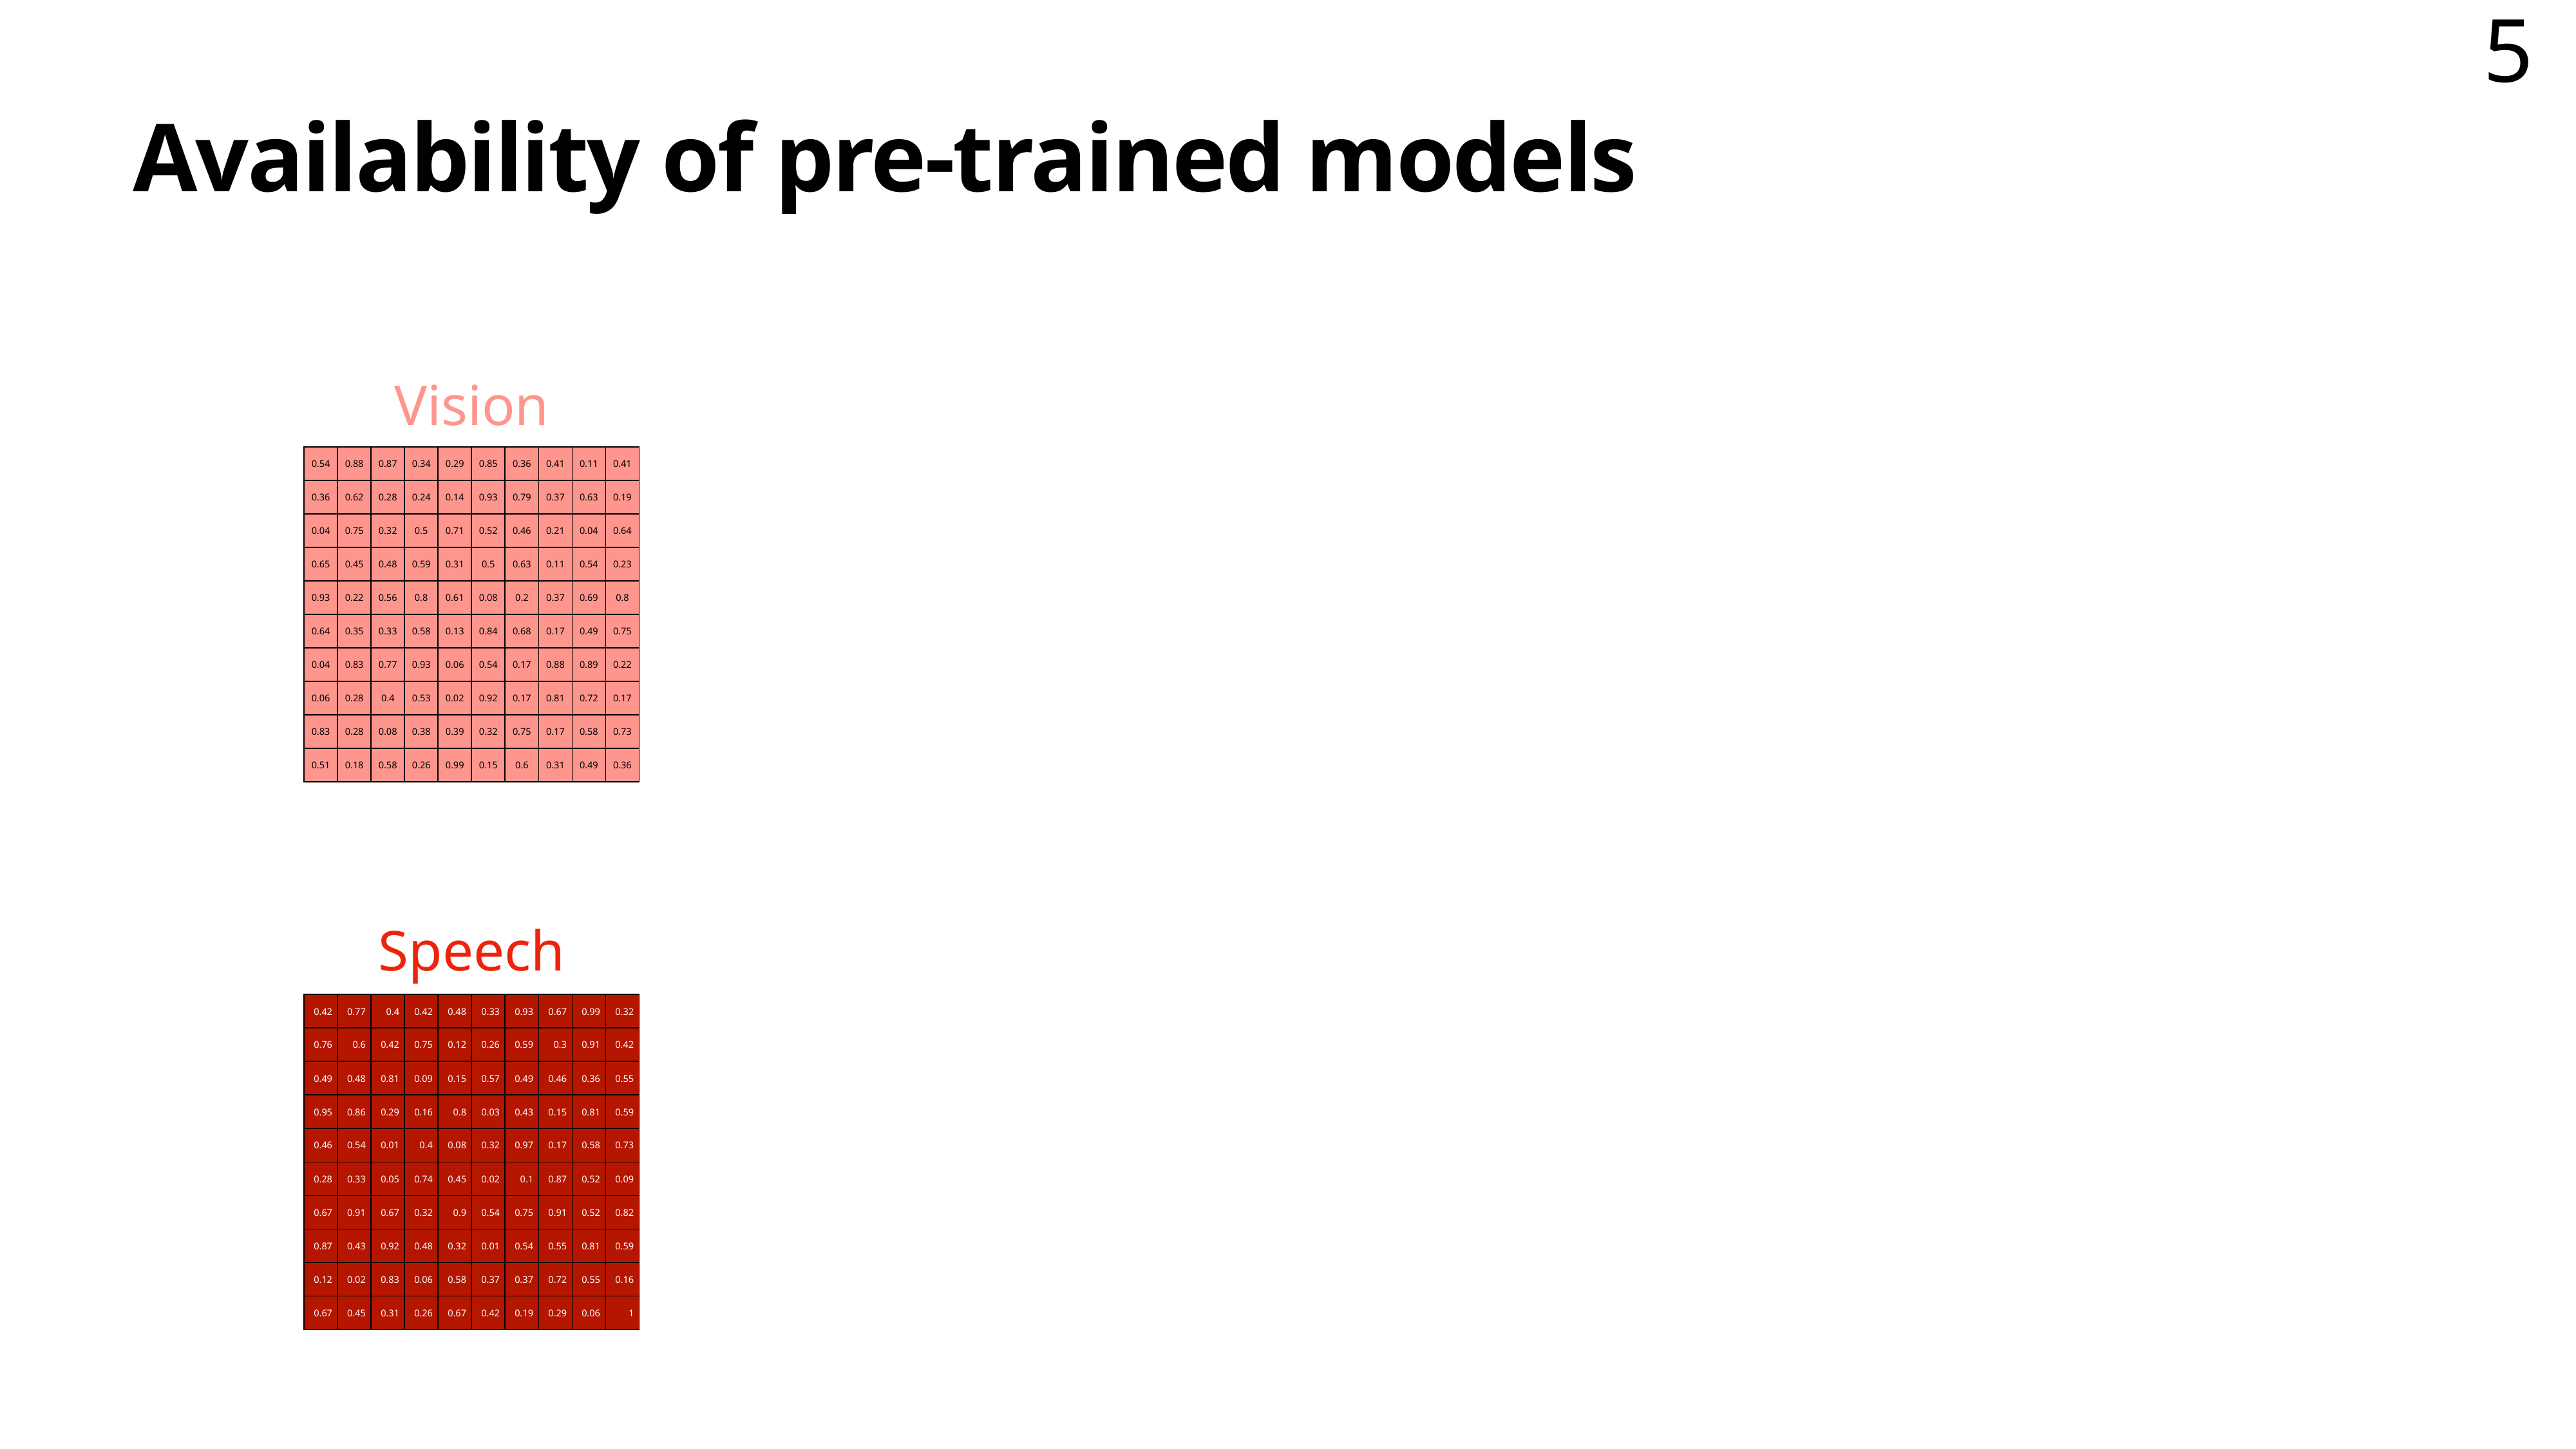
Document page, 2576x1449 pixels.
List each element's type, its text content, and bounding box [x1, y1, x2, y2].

table_cell 0.33 [372, 615, 404, 647]
table_header 0.85 [472, 448, 504, 480]
table_cell 0.86 [338, 1095, 370, 1128]
table_header 0.41 [606, 448, 639, 480]
text_box Vision [388, 365, 555, 442]
table_cell 0.58 [439, 1263, 471, 1296]
table_cell 0.29 [372, 1095, 404, 1128]
table_cell 0.36 [305, 481, 337, 513]
table_cell 0.81 [573, 1095, 605, 1128]
table_cell 0.62 [338, 481, 370, 513]
table_cell 0.12 [305, 1263, 337, 1296]
table_cell 0.22 [606, 649, 639, 681]
table_cell 0.14 [439, 481, 471, 513]
table_cell 0.49 [305, 1062, 337, 1094]
table_cell 0.18 [338, 749, 370, 781]
text_box [2288, 0, 2576, 119]
table_cell 0.13 [439, 615, 471, 647]
table_cell 0.15 [539, 1095, 572, 1128]
table_cell 0.06 [439, 649, 471, 681]
table_cell 0.64 [305, 615, 337, 647]
table_header 0.29 [439, 448, 471, 480]
table_cell 0.51 [305, 749, 337, 781]
table_cell 0.17 [506, 649, 538, 681]
table_cell 0.82 [606, 1196, 639, 1229]
table_cell 0.77 [372, 649, 404, 681]
table_cell 0.48 [372, 548, 404, 580]
table_cell 0.73 [606, 715, 639, 748]
table_cell 0.32 [472, 715, 504, 748]
table_cell 0.3 [539, 1028, 572, 1061]
table_cell 0.65 [305, 548, 337, 580]
table_cell 0.19 [506, 1296, 538, 1329]
table_cell 0.93 [472, 481, 504, 513]
table_header 0.33 [472, 995, 504, 1027]
table_cell 0.75 [338, 515, 370, 547]
table_cell 0.24 [405, 481, 437, 513]
table_cell 0.02 [338, 1263, 370, 1296]
table_cell 0.6 [338, 1028, 370, 1061]
table_cell 0.59 [606, 1229, 639, 1262]
table_cell 0.15 [439, 1062, 471, 1094]
table_cell 0.8 [439, 1095, 471, 1128]
table_cell 0.54 [338, 1129, 370, 1162]
table_cell 0.83 [305, 715, 337, 748]
table_cell 0.46 [305, 1129, 337, 1162]
table_cell 0.89 [573, 649, 605, 681]
table_cell 0.31 [539, 749, 572, 781]
table_cell 0.91 [573, 1028, 605, 1061]
table_cell 0.8 [606, 582, 639, 614]
table_cell 0.59 [405, 548, 437, 580]
table_cell 0.61 [439, 582, 471, 614]
table_cell 0.58 [573, 1129, 605, 1162]
table_cell 0.49 [573, 615, 605, 647]
table_cell 0.52 [472, 515, 504, 547]
table_header 0.88 [338, 448, 370, 480]
table_cell 0.05 [372, 1162, 404, 1195]
table_cell 0.67 [305, 1196, 337, 1229]
table_cell 0.99 [439, 749, 471, 781]
table_cell 0.75 [506, 1196, 538, 1229]
table_cell 0.42 [606, 1028, 639, 1061]
table_cell 0.4 [372, 682, 404, 714]
table_cell 0.28 [372, 481, 404, 513]
table_cell 0.58 [372, 749, 404, 781]
table_header 0.42 [405, 995, 437, 1027]
table_cell 0.02 [472, 1162, 504, 1195]
table_cell 0.58 [405, 615, 437, 647]
table_cell 0.32 [372, 515, 404, 547]
table_cell 0.26 [405, 749, 437, 781]
table_header 0.67 [539, 995, 572, 1027]
table_cell 0.39 [439, 715, 471, 748]
table_cell 0.16 [606, 1263, 639, 1296]
table_cell 0.43 [506, 1095, 538, 1128]
table_header 0.87 [372, 448, 404, 480]
table_cell 0.04 [573, 515, 605, 547]
table_cell 0.92 [472, 682, 504, 714]
table_cell 0.46 [539, 1062, 572, 1094]
table_cell 0.46 [506, 515, 538, 547]
table_cell 0.32 [439, 1229, 471, 1262]
table_cell 0.59 [606, 1095, 639, 1128]
table_cell 0.08 [372, 715, 404, 748]
table_cell 0.28 [338, 682, 370, 714]
table_cell 0.29 [539, 1296, 572, 1329]
table_header 0.93 [506, 995, 538, 1027]
table_cell 0.31 [439, 548, 471, 580]
table_cell 0.48 [338, 1062, 370, 1094]
table_cell 0.5 [472, 548, 504, 580]
table_cell 0.49 [573, 749, 605, 781]
table_cell 0.04 [305, 649, 337, 681]
table_cell 0.43 [338, 1229, 370, 1262]
table_cell 0.06 [305, 682, 337, 714]
table_cell 0.37 [539, 481, 572, 513]
table_cell 0.75 [606, 615, 639, 647]
table_cell 0.36 [606, 749, 639, 781]
table_cell 0.37 [506, 1263, 538, 1296]
table_cell 0.67 [439, 1296, 471, 1329]
table_cell 0.23 [606, 548, 639, 580]
table_cell 0.2 [506, 582, 538, 614]
table_cell 0.83 [372, 1263, 404, 1296]
table_cell 0.9 [439, 1196, 471, 1229]
table_header 0.34 [405, 448, 437, 480]
table_header 0.4 [372, 995, 404, 1027]
table_cell 0.55 [539, 1229, 572, 1262]
table_cell 0.15 [472, 749, 504, 781]
table_cell 0.32 [405, 1196, 437, 1229]
table_cell 0.16 [405, 1095, 437, 1128]
table_cell 0.92 [372, 1229, 404, 1262]
table_cell 0.97 [506, 1129, 538, 1162]
table_cell 0.12 [439, 1028, 471, 1061]
table_cell 0.81 [539, 682, 572, 714]
table_cell 0.81 [573, 1229, 605, 1262]
table_cell 0.49 [506, 1062, 538, 1094]
table_cell 0.54 [573, 548, 605, 580]
title Availability of pre-trained models [127, 113, 2449, 266]
table_cell 0.35 [338, 615, 370, 647]
table_cell 0.95 [305, 1095, 337, 1128]
table_cell 0.45 [338, 1296, 370, 1329]
table_cell 0.17 [506, 682, 538, 714]
table_cell 0.87 [305, 1229, 337, 1262]
table_cell 0.8 [405, 582, 437, 614]
table_cell 0.55 [573, 1263, 605, 1296]
table_cell 0.71 [439, 515, 471, 547]
table_cell 0.1 [506, 1162, 538, 1195]
table_cell 0.28 [338, 715, 370, 748]
table_cell 0.83 [338, 649, 370, 681]
table_cell 0.6 [506, 749, 538, 781]
table_cell 0.01 [372, 1129, 404, 1162]
table_header 0.54 [305, 448, 337, 480]
table_cell 0.08 [472, 582, 504, 614]
table_cell 0.22 [338, 582, 370, 614]
table_cell 0.54 [472, 649, 504, 681]
table_cell 0.53 [405, 682, 437, 714]
table_header 0.11 [573, 448, 605, 480]
table_header 0.41 [539, 448, 572, 480]
table_cell 1 [606, 1296, 639, 1329]
table_cell 0.87 [539, 1162, 572, 1195]
table_cell 0.37 [539, 582, 572, 614]
table_cell 0.72 [539, 1263, 572, 1296]
table_cell 0.26 [405, 1296, 437, 1329]
table_cell 0.36 [573, 1062, 605, 1094]
table_cell 0.06 [405, 1263, 437, 1296]
table_cell 0.45 [338, 548, 370, 580]
table_header 0.32 [606, 995, 639, 1027]
table_cell 0.09 [606, 1162, 639, 1195]
table_cell 0.68 [506, 615, 538, 647]
table_cell 0.37 [472, 1263, 504, 1296]
table_cell 0.42 [372, 1028, 404, 1061]
table_cell 0.02 [439, 682, 471, 714]
table_cell 0.91 [338, 1196, 370, 1229]
table_cell 0.67 [305, 1296, 337, 1329]
table_cell 0.01 [472, 1229, 504, 1262]
table_cell 0.19 [606, 481, 639, 513]
table_cell 0.08 [439, 1129, 471, 1162]
table_cell 0.17 [606, 682, 639, 714]
text_box Speech [373, 910, 571, 987]
table_cell 0.73 [606, 1129, 639, 1162]
table_cell 0.79 [506, 481, 538, 513]
table_cell 0.74 [405, 1162, 437, 1195]
table_cell 0.93 [305, 582, 337, 614]
table_cell 0.26 [472, 1028, 504, 1061]
table_cell 0.63 [573, 481, 605, 513]
table_cell 0.03 [472, 1095, 504, 1128]
table_cell 0.84 [472, 615, 504, 647]
table_cell 0.75 [506, 715, 538, 748]
table_cell 0.58 [573, 715, 605, 748]
table_cell 0.42 [472, 1296, 504, 1329]
table_cell 0.31 [372, 1296, 404, 1329]
table_cell 0.76 [305, 1028, 337, 1061]
table_cell 0.75 [405, 1028, 437, 1061]
table_cell 0.52 [573, 1162, 605, 1195]
table_cell 0.5 [405, 515, 437, 547]
table_cell 0.17 [539, 1129, 572, 1162]
table_cell 0.67 [372, 1196, 404, 1229]
table_header 0.77 [338, 995, 370, 1027]
table_cell 0.64 [606, 515, 639, 547]
table_cell 0.52 [573, 1196, 605, 1229]
table_cell 0.54 [472, 1196, 504, 1229]
table_header 0.42 [305, 995, 337, 1027]
table_header 0.99 [573, 995, 605, 1027]
table_cell 0.21 [539, 515, 572, 547]
table_cell 0.33 [338, 1162, 370, 1195]
table_cell 0.04 [305, 515, 337, 547]
table_cell 0.09 [405, 1062, 437, 1094]
table_cell 0.88 [539, 649, 572, 681]
table_cell 0.91 [539, 1196, 572, 1229]
table_header 0.48 [439, 995, 471, 1027]
table_cell 0.55 [606, 1062, 639, 1094]
table_cell 0.59 [506, 1028, 538, 1061]
table_cell 0.06 [573, 1296, 605, 1329]
table_cell 0.69 [573, 582, 605, 614]
table_cell 0.54 [506, 1229, 538, 1262]
table_cell 0.17 [539, 615, 572, 647]
table_cell 0.57 [472, 1062, 504, 1094]
table_cell 0.56 [372, 582, 404, 614]
table_cell 0.72 [573, 682, 605, 714]
table_cell 0.81 [372, 1062, 404, 1094]
table_cell 0.93 [405, 649, 437, 681]
table_cell 0.45 [439, 1162, 471, 1195]
table_header 0.36 [506, 448, 538, 480]
table_cell 0.63 [506, 548, 538, 580]
table_cell 0.17 [539, 715, 572, 748]
table_cell 0.28 [305, 1162, 337, 1195]
table_cell 0.32 [472, 1129, 504, 1162]
table_cell 0.11 [539, 548, 572, 580]
table_cell 0.38 [405, 715, 437, 748]
table_cell 0.4 [405, 1129, 437, 1162]
table_cell 0.48 [405, 1229, 437, 1262]
